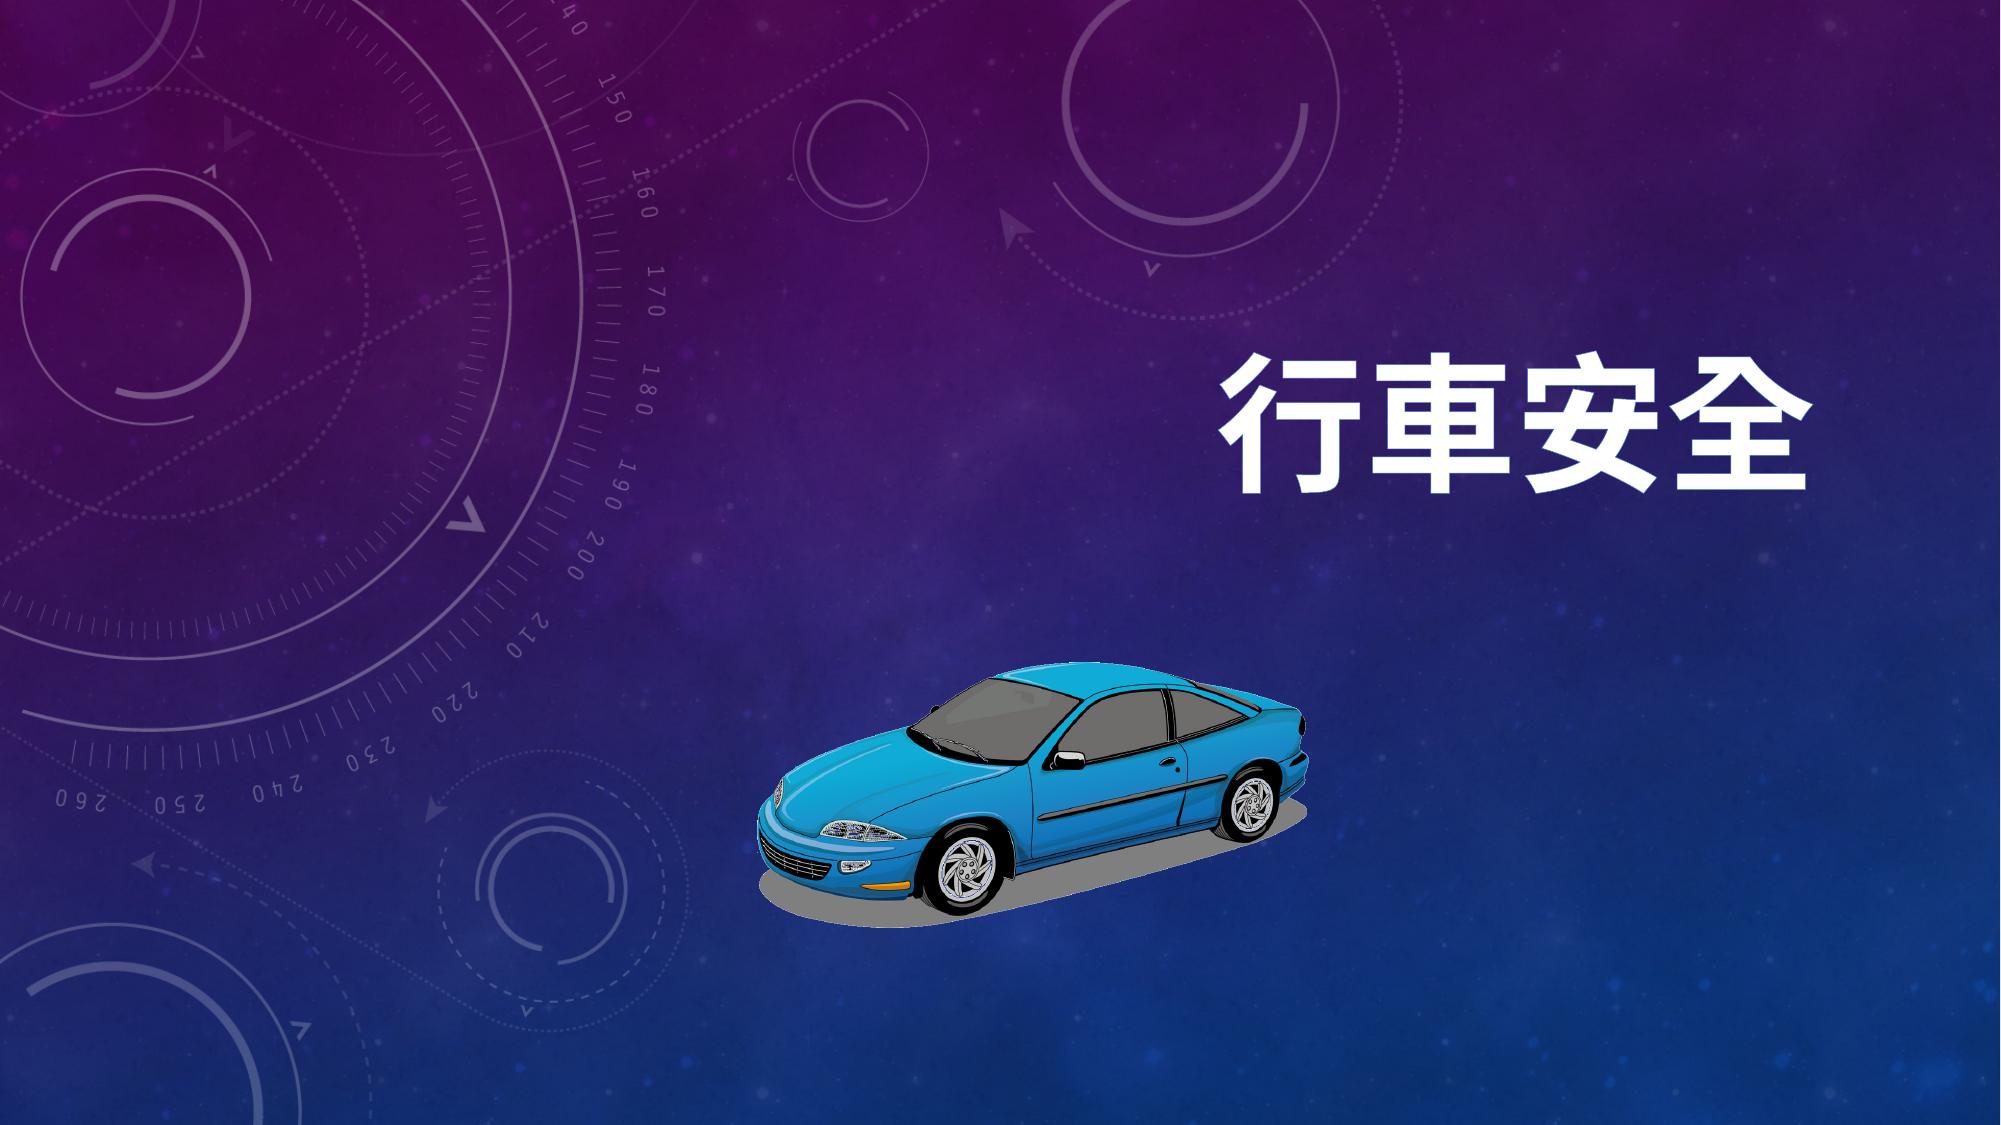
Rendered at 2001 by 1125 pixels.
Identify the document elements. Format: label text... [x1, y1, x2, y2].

picture [0, 0, 2001, 1125]
title 行車安全 [650, 322, 1831, 720]
